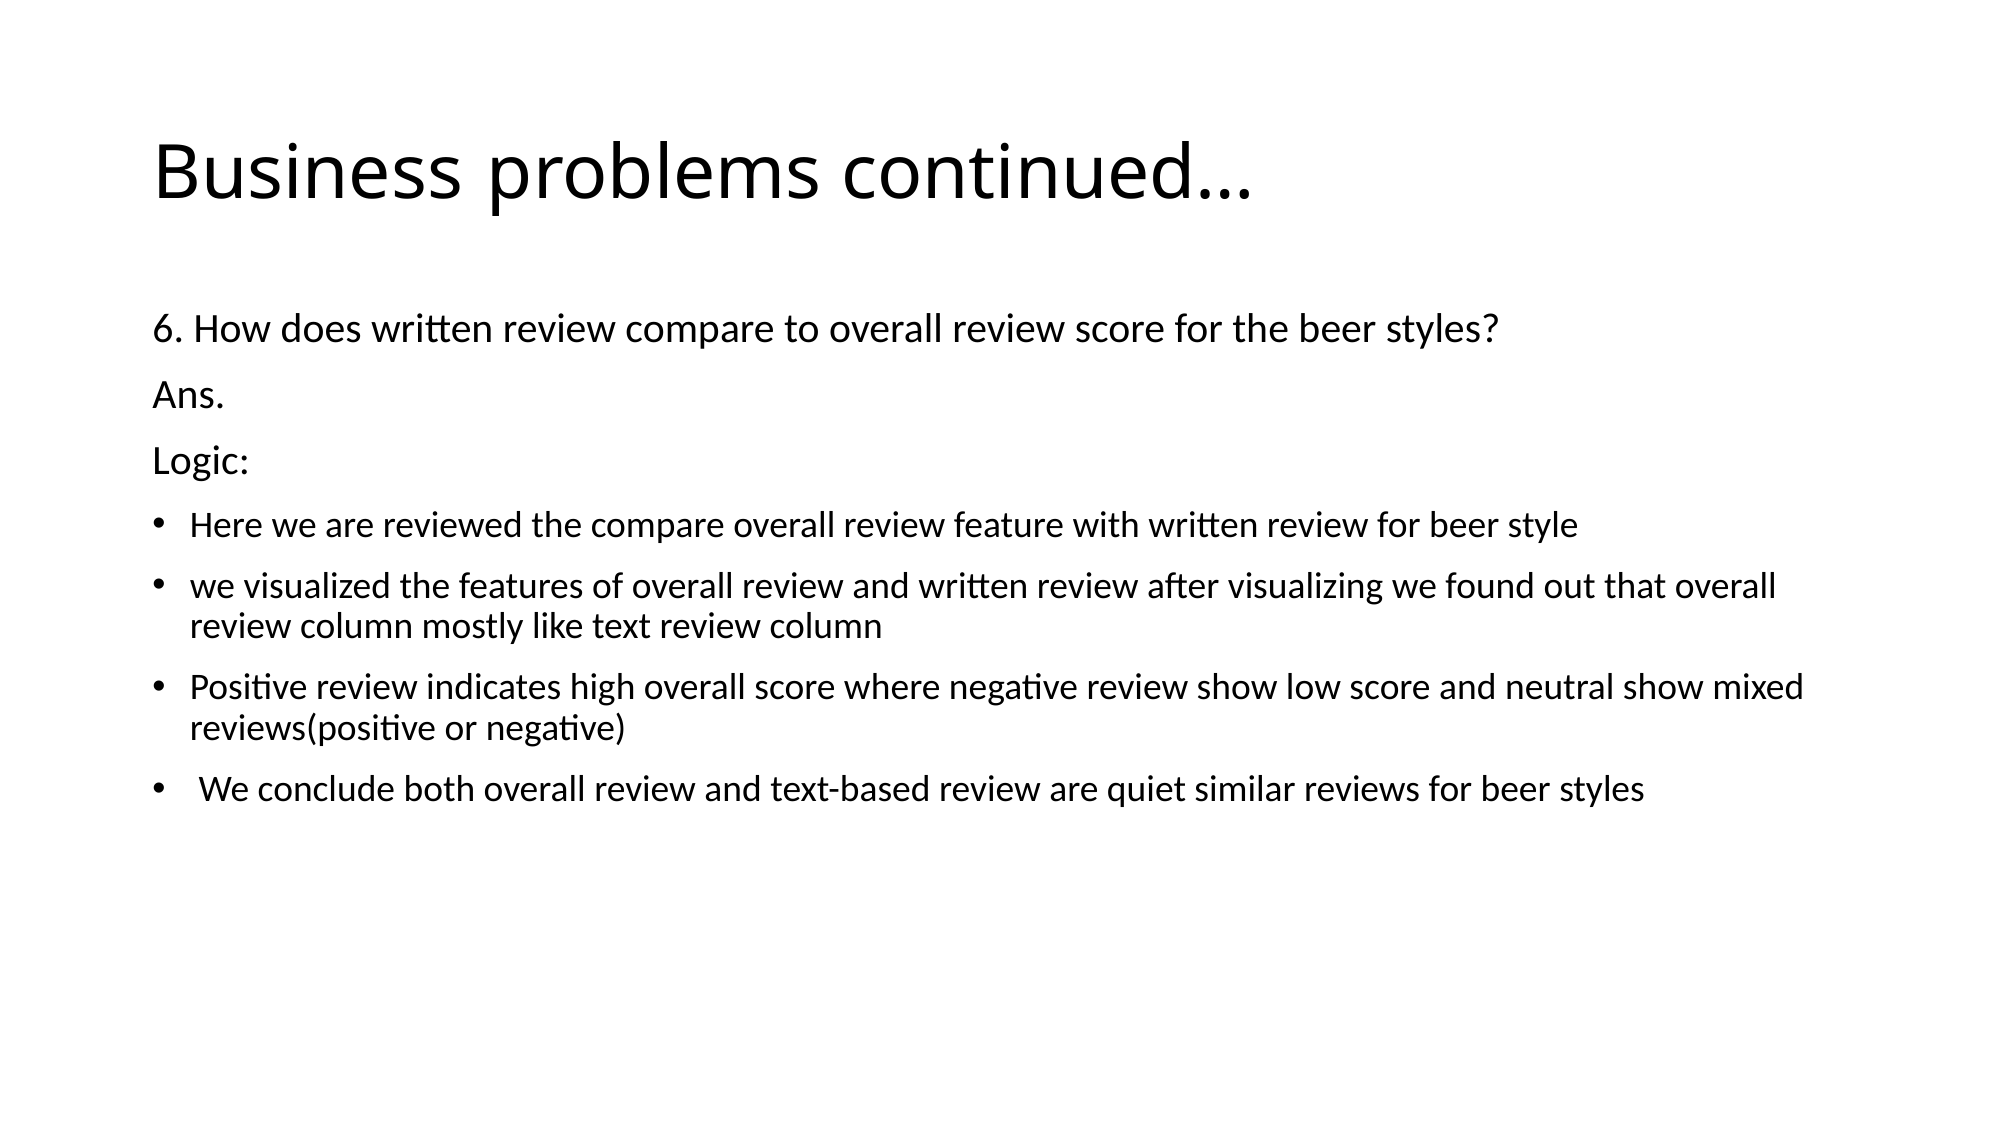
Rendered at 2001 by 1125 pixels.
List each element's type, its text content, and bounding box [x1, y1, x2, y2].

title Business problems continued… [137, 59, 1863, 278]
list 6. How does written review compare to overall review score for the beer styles? Ans. Logic: Here we are reviewed the compare overall review feature with written review for beer style we visualized the features of overall review and written review after visualizing we found out that overall review column mostly like text review column Positive review indicates high overall score where negative review show low score and neutral show mixed reviews(positive or negative) We conclude both overall review and text-based review are quiet similar reviews for beer styles [137, 299, 1863, 1014]
